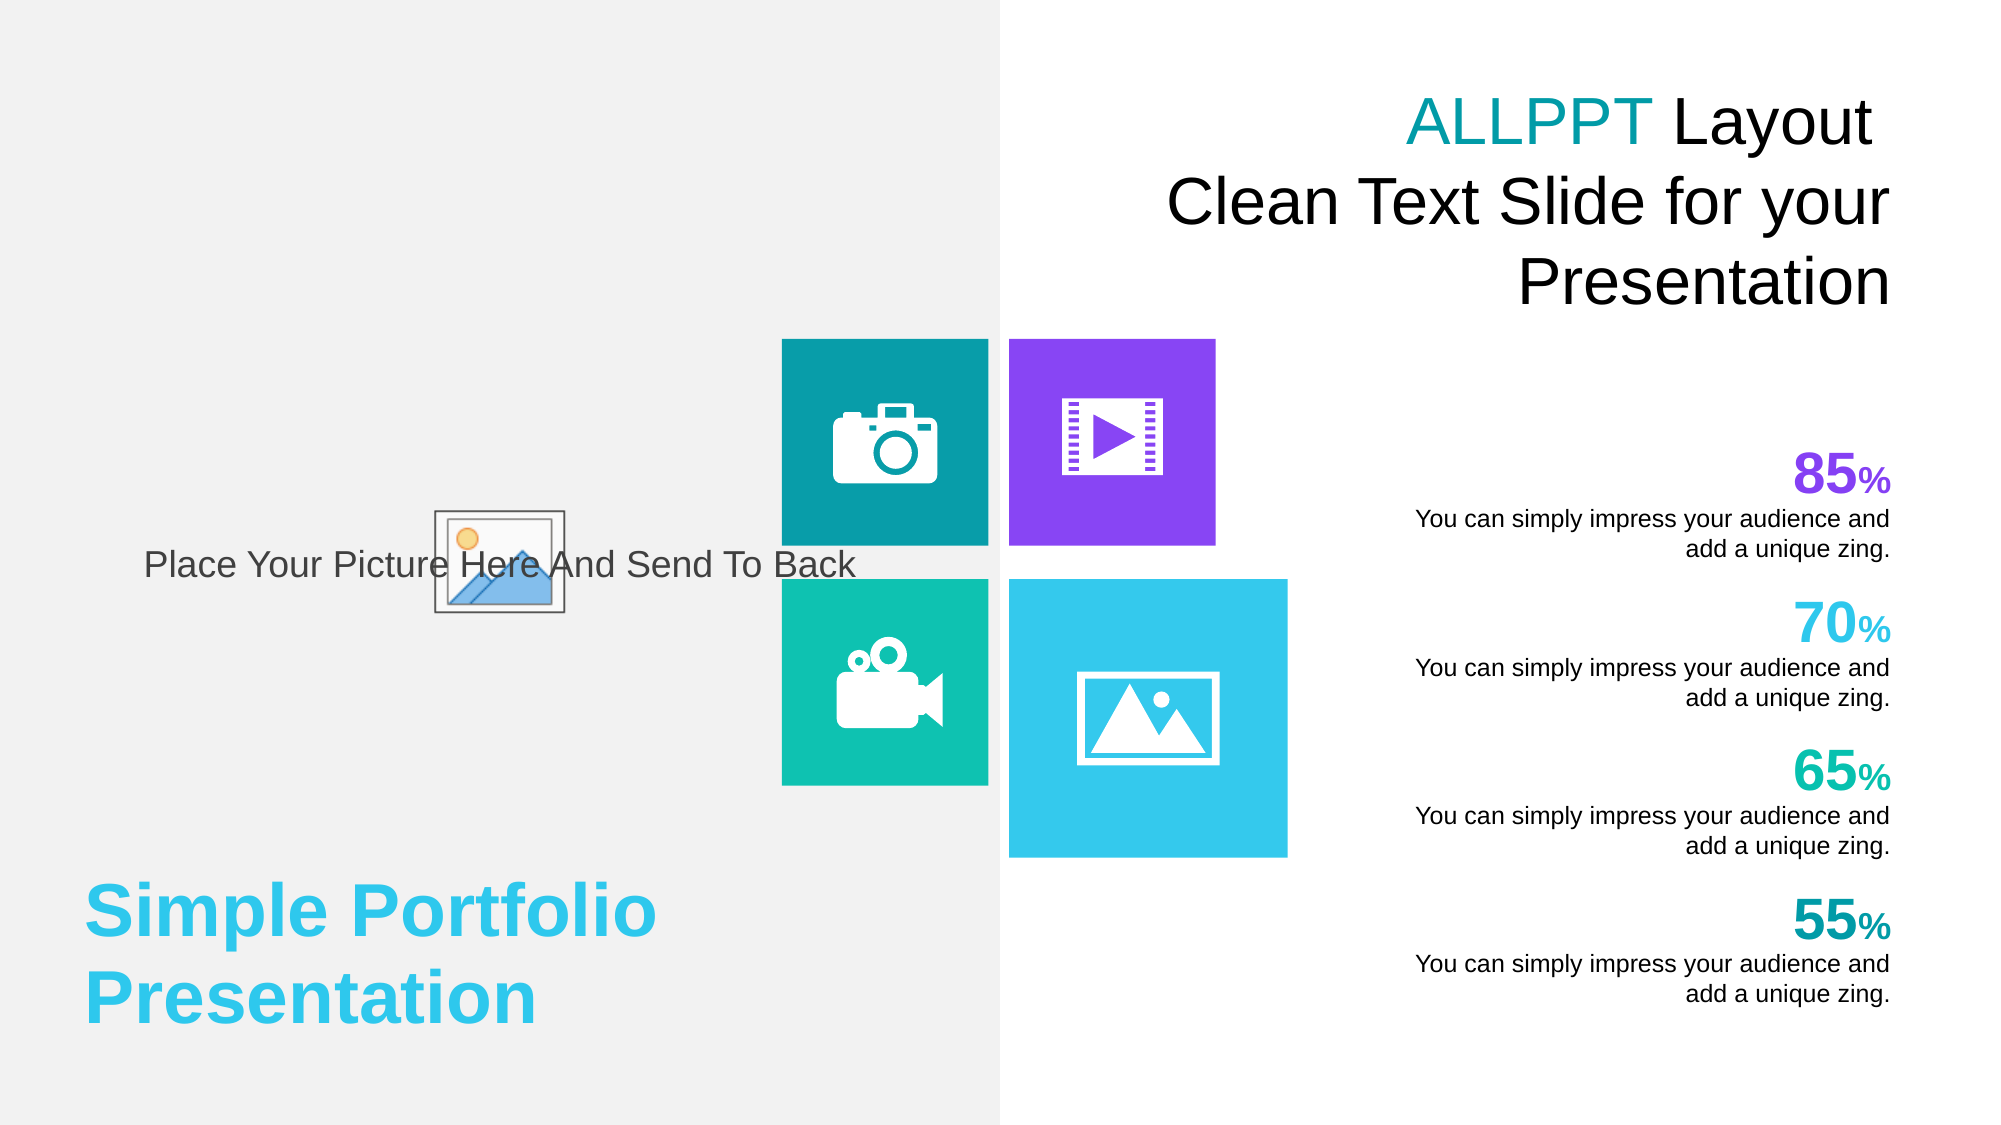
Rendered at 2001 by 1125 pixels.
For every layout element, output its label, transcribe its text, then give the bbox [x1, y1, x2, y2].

text_box 55% [1761, 873, 1906, 940]
text_box ALLPPT Layout Clean Text Slide for your Presentation [1107, 70, 1906, 325]
text_box You can simply impress your audience and add a unique zing. [1370, 940, 1906, 1017]
text_box [1008, 338, 1217, 547]
text_box [1061, 397, 1164, 476]
text_box [1008, 578, 1289, 859]
text_box You can simply impress your audience and add a unique zing. [1370, 643, 1906, 721]
text_box You can simply impress your audience and add a unique zing. [1370, 495, 1906, 572]
text_box [1076, 670, 1221, 766]
text_box 85% [1761, 428, 1906, 495]
text_box You can simply impress your audience and add a unique zing. [1370, 792, 1906, 869]
text_box 70% [1761, 576, 1906, 643]
text_box 65% [1761, 725, 1906, 792]
picture [0, 0, 1000, 1125]
